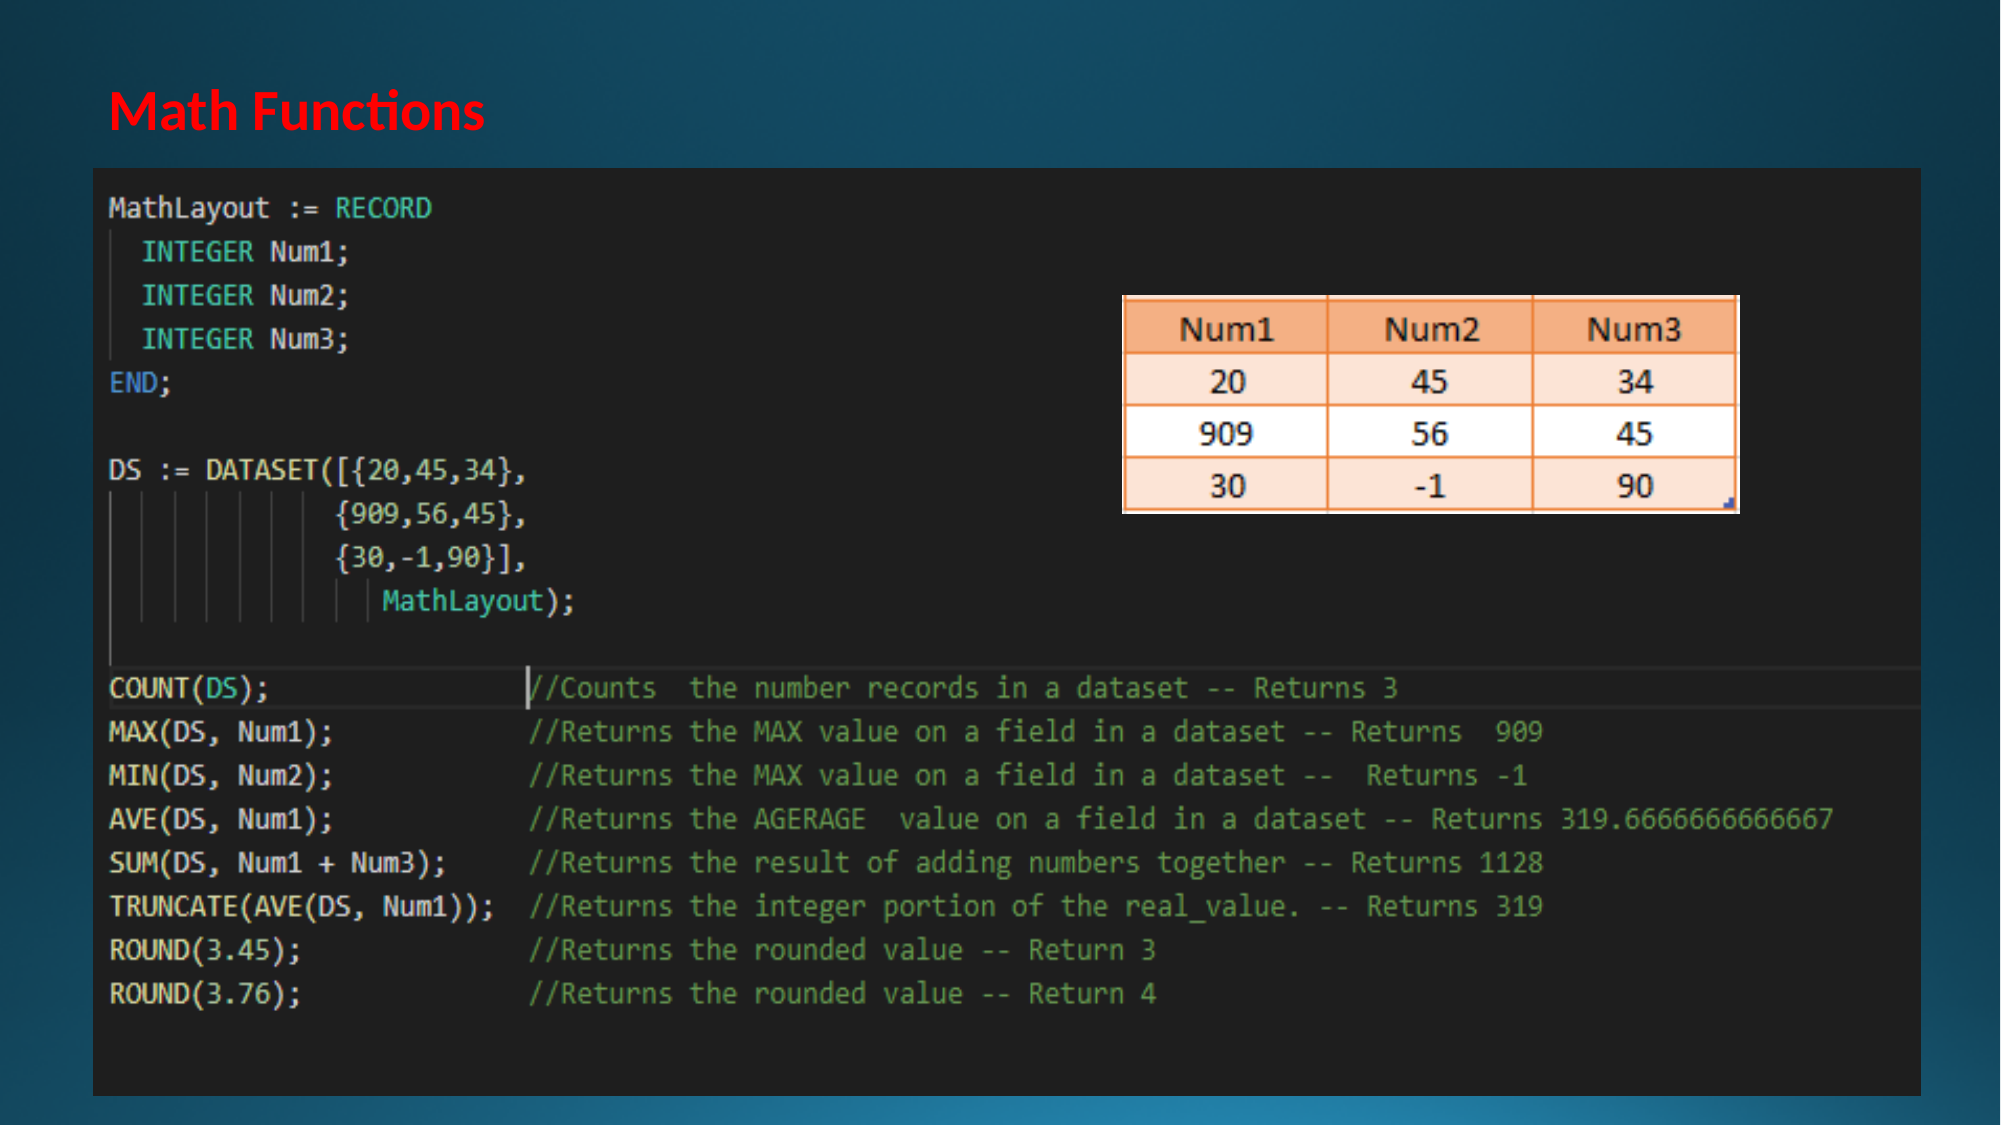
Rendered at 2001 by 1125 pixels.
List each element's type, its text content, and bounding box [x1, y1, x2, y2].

picture [0, 0, 2001, 1125]
list Math Functions [93, 72, 643, 168]
